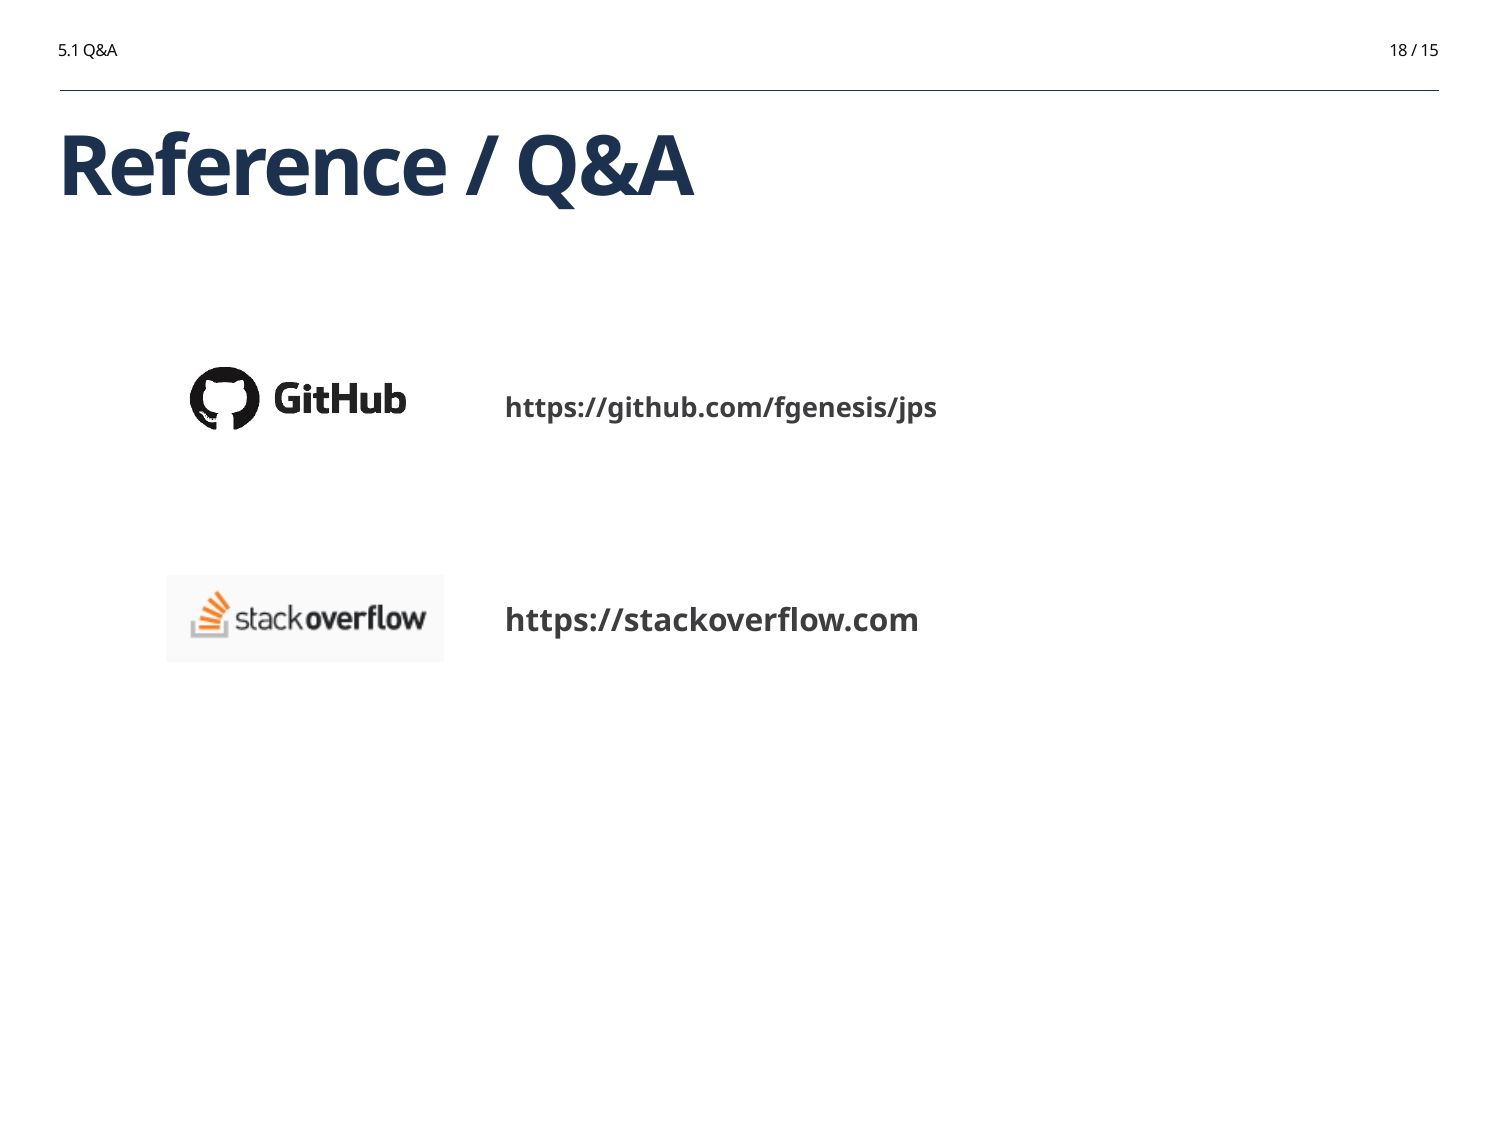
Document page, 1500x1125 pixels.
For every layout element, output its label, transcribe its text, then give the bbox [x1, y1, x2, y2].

text_box https://stackoverflow.com [489, 592, 953, 681]
picture [166, 575, 444, 662]
picture [166, 330, 430, 469]
title Reference / Q&A [42, 114, 1190, 211]
text_box 18 / 15 [1193, 32, 1454, 70]
text_box https://github.com/fgenesis/jps [489, 382, 979, 452]
text_box 5.1 Q&A [43, 31, 378, 67]
